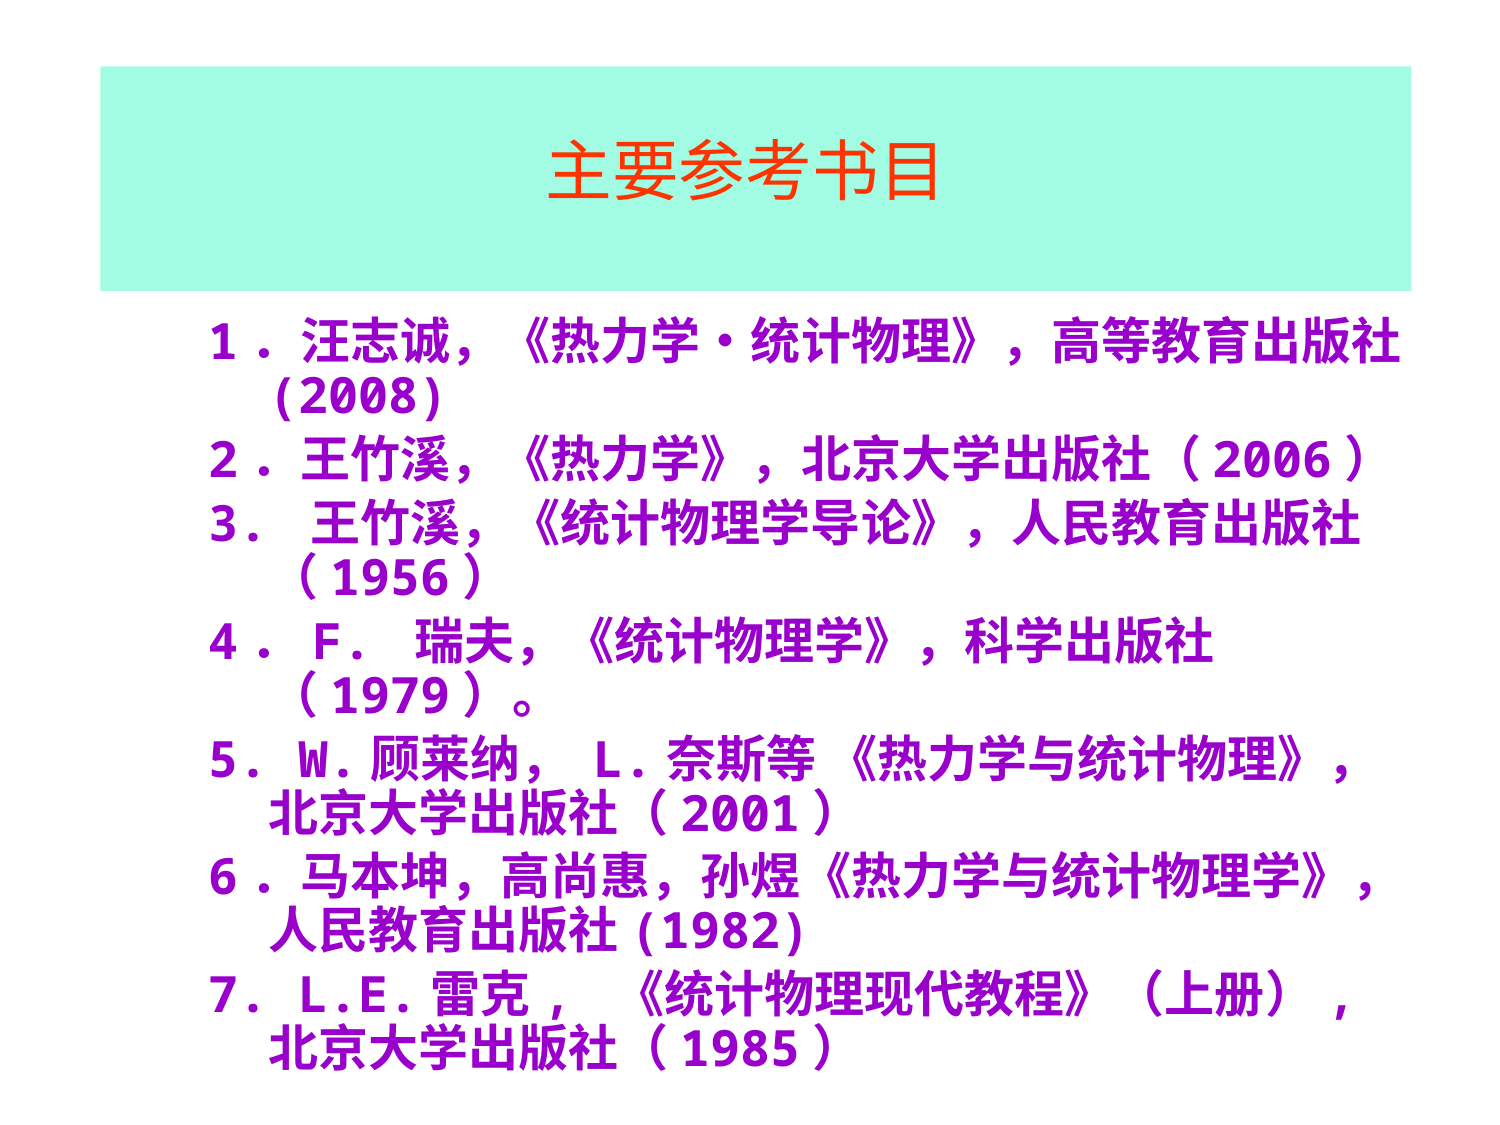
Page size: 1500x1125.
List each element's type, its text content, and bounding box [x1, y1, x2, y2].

subtitle 1．汪志诚，《热力学•统计物理》，高等教育出版社(2008) 2．王竹溪，《热力学》，北京大学出版社（2006） 3. 王竹溪，《统计物理学导论》，人民教育出版社（1956） 4．F. 瑞夫，《统计物理学》，科学出版社（1979）。 5. W.顾莱纳， L.奈斯等 《热力学与统计物理》，北京大学出版社（2001） 6．马本坤，高尚惠，孙煜《热力学与统计物理学》，人民教育出版社(1982) 7. L.E.雷克, 《统计物理现代教程》（上册）, 北京大学出版社（1985） [106, 308, 1436, 1088]
title 主要参考书目 [100, 66, 1412, 291]
